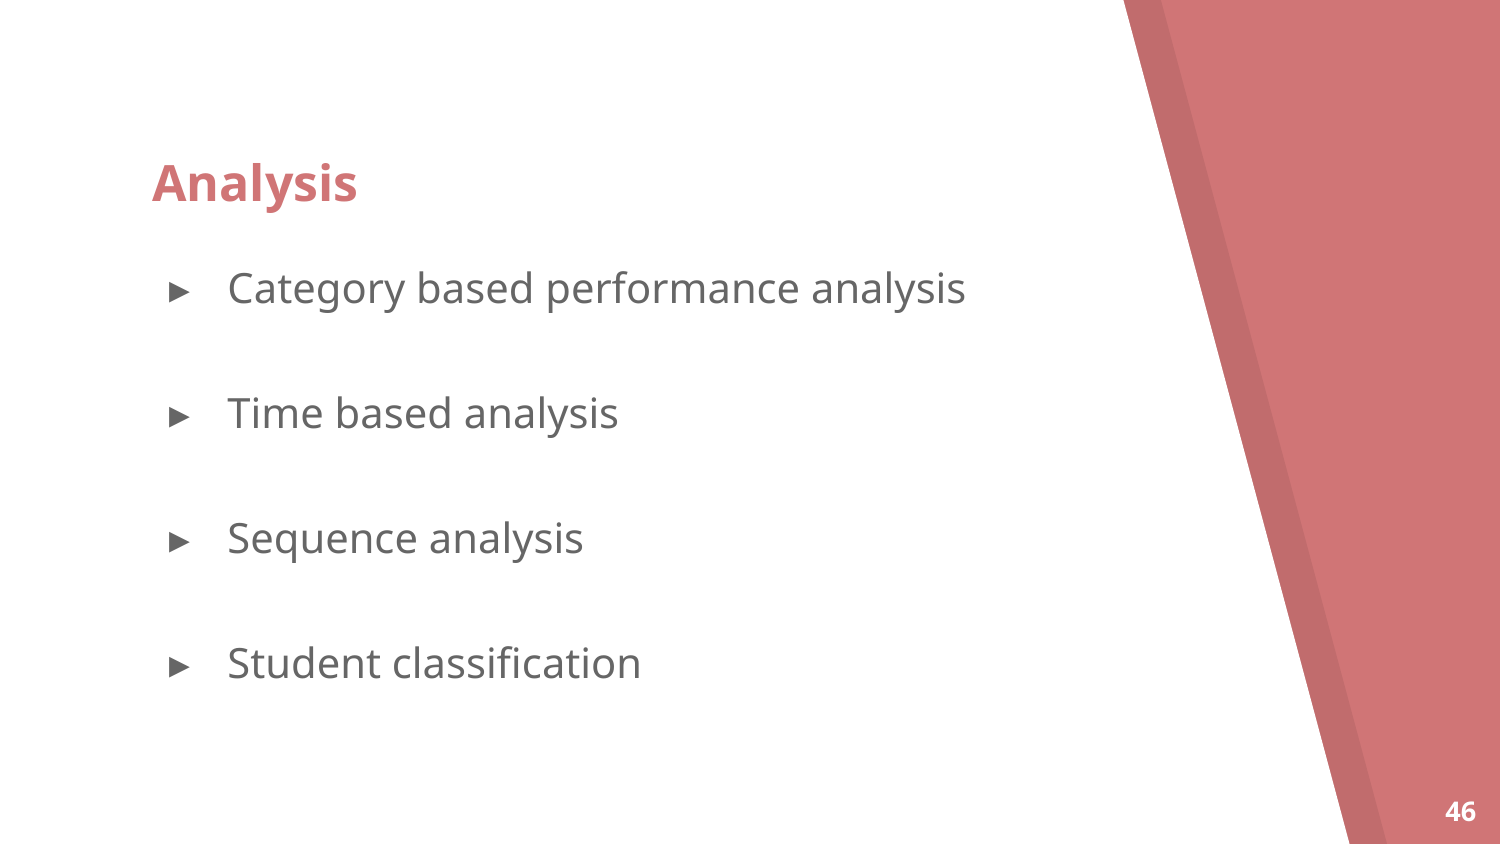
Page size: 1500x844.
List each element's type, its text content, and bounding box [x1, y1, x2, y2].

title Analysis [137, 146, 1011, 227]
slide_number 46 [1401, 779, 1492, 844]
list Category based performance analysis Time based analysis Sequence analysis Student classification [137, 246, 1011, 617]
